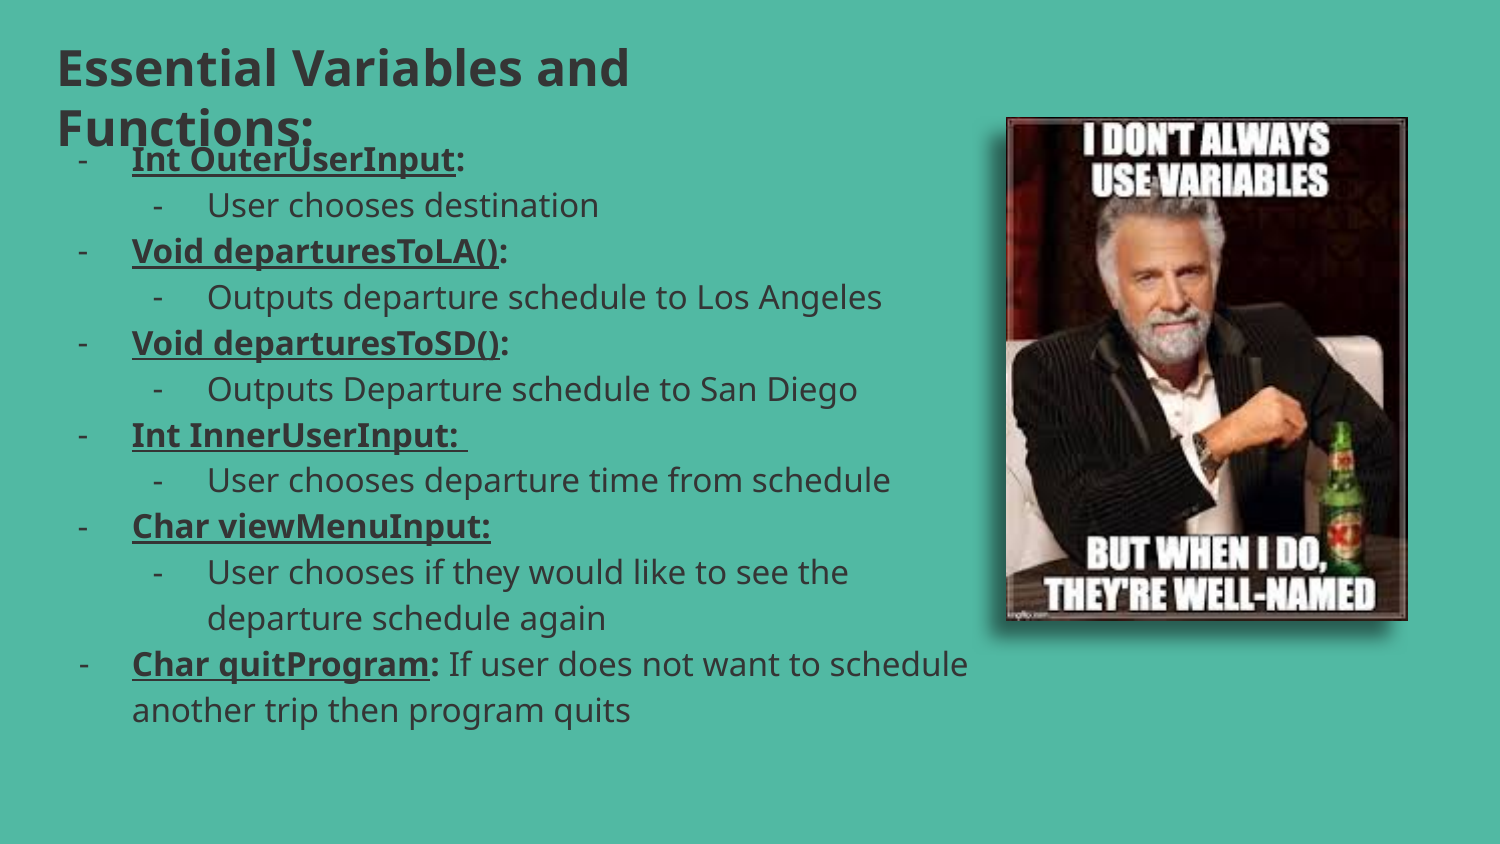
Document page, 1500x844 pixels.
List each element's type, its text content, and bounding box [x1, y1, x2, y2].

picture [1005, 117, 1408, 621]
title Int OuterUserInput: User chooses destination Void departuresToLA(): Outputs departure schedule to Los Angeles Void departuresToSD(): Outputs Departure schedule to San Diego Int InnerUserInput: User chooses departure time from schedule Char viewMenuInput: User chooses if they would like to see the departure schedule again Char quitProgram: If user does not want to schedule another trip then program quits [41, 117, 998, 823]
title Essential Variables and Functions: [41, 21, 895, 117]
